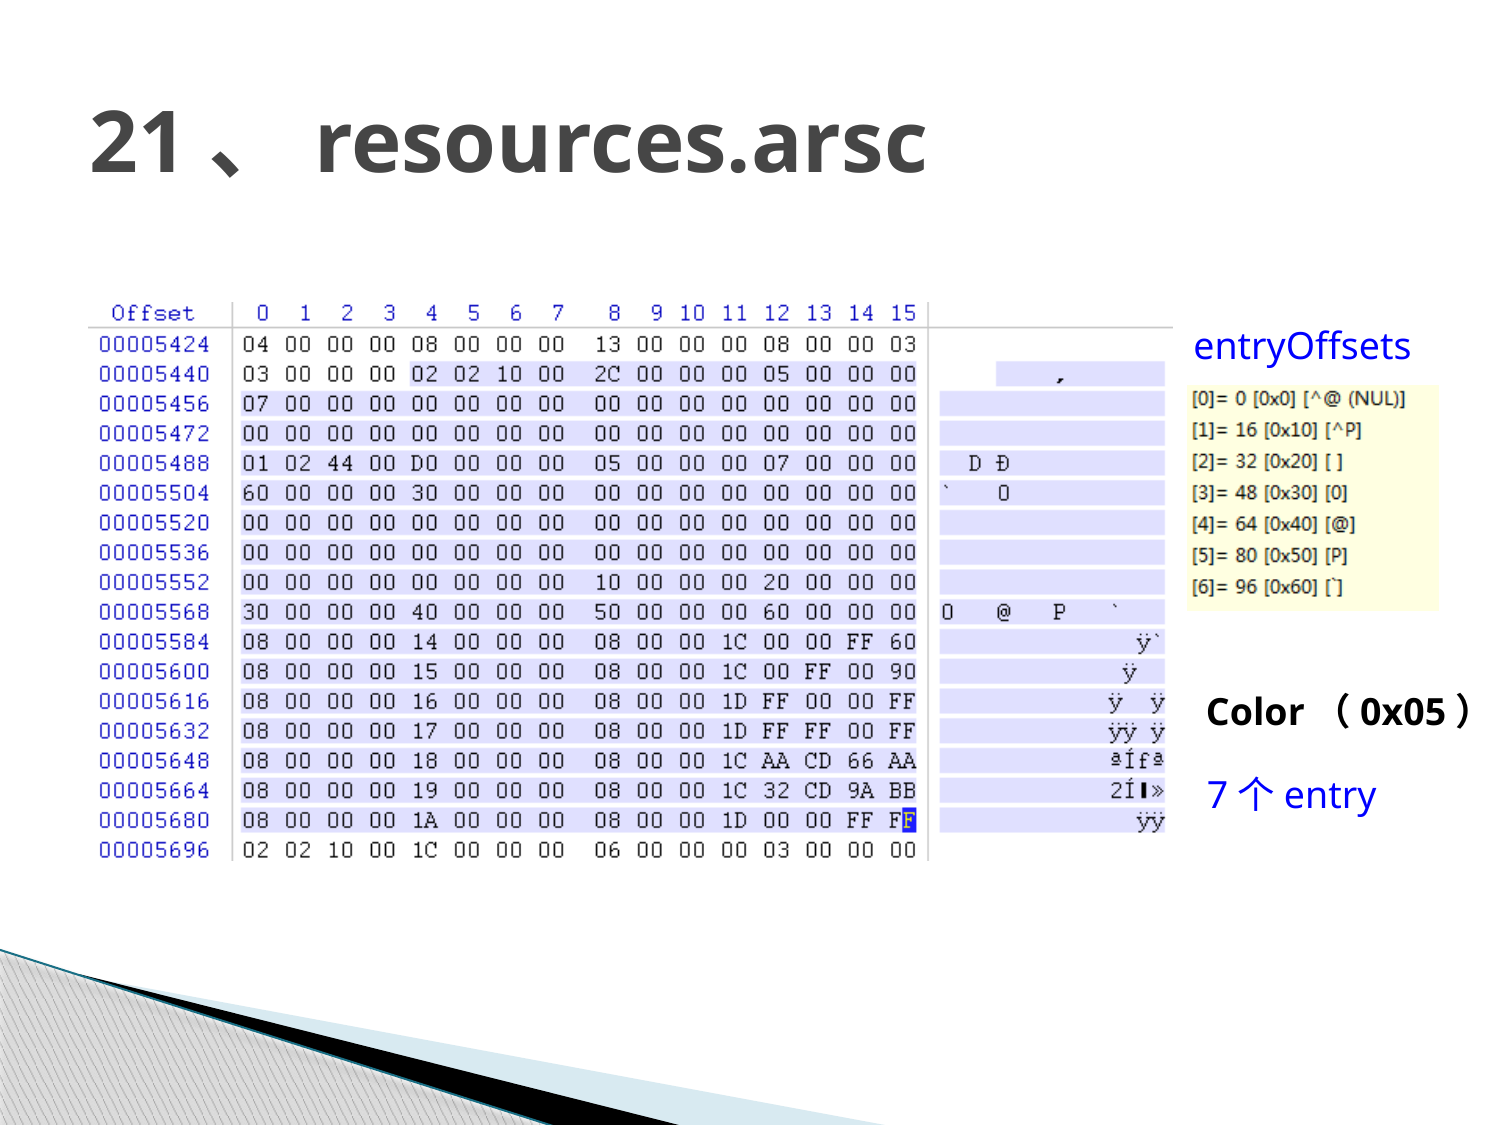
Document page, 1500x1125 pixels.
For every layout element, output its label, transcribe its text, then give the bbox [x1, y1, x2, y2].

picture [88, 302, 1173, 861]
title 21、resources.arsc [75, 45, 1425, 233]
text_box entryOffsets [1179, 314, 1427, 375]
picture [1186, 385, 1439, 611]
text_box Color（0x05） [1191, 680, 1500, 741]
text_box 7个entry [1192, 763, 1392, 823]
